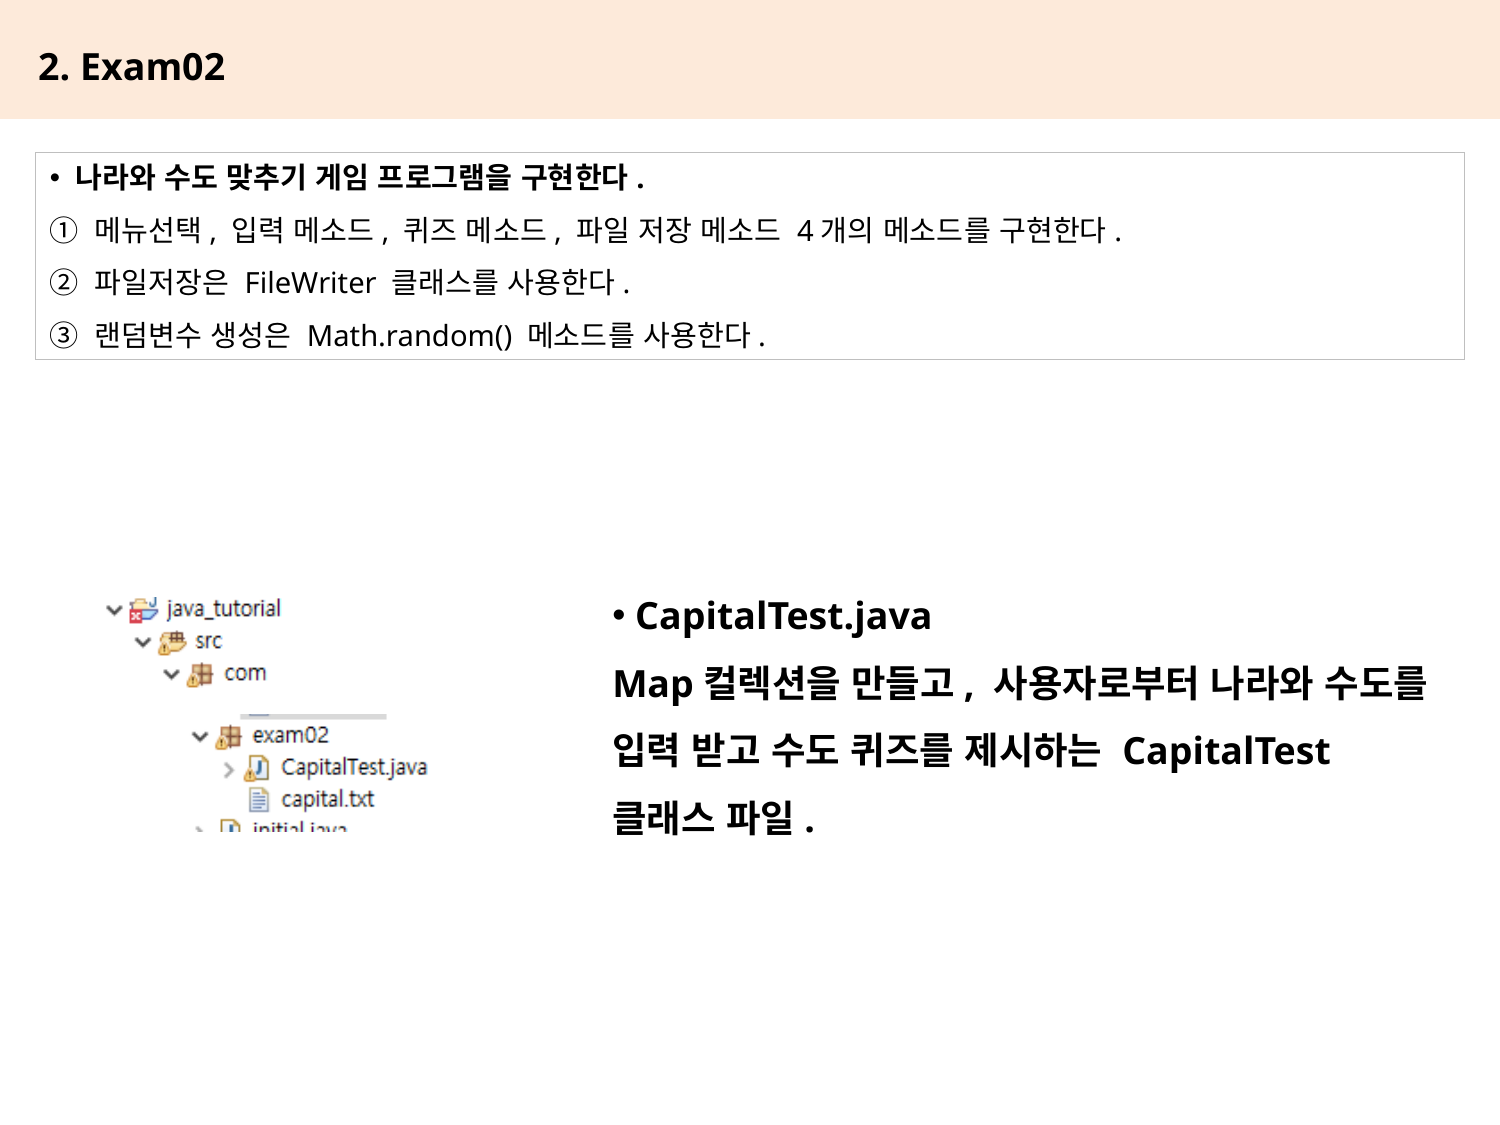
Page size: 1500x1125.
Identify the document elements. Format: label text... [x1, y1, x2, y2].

text_box CapitalTest.java Map컬렉션을 만들고, 사용자로부터 나라와 수도를 입력 받고 수도 퀴즈를 제시하는 CapitalTest 클래스 파일. [597, 562, 1453, 848]
text_box [0, 0, 1500, 119]
text_box 나라와 수도 맞추기 게임 프로그램을 구현한다. ① 메뉴선택, 입력 메소드, 퀴즈 메소드, 파일 저장 메소드 4개의 메소드를 구현한다. ② 파일저장은 FileWriter 클래스를 사용한다. ③ 랜덤변수 생성은 Math.random() 메소드를 사용한다. [35, 152, 1465, 360]
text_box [105, 597, 563, 833]
text_box 2. Exam02 [23, 35, 1032, 95]
